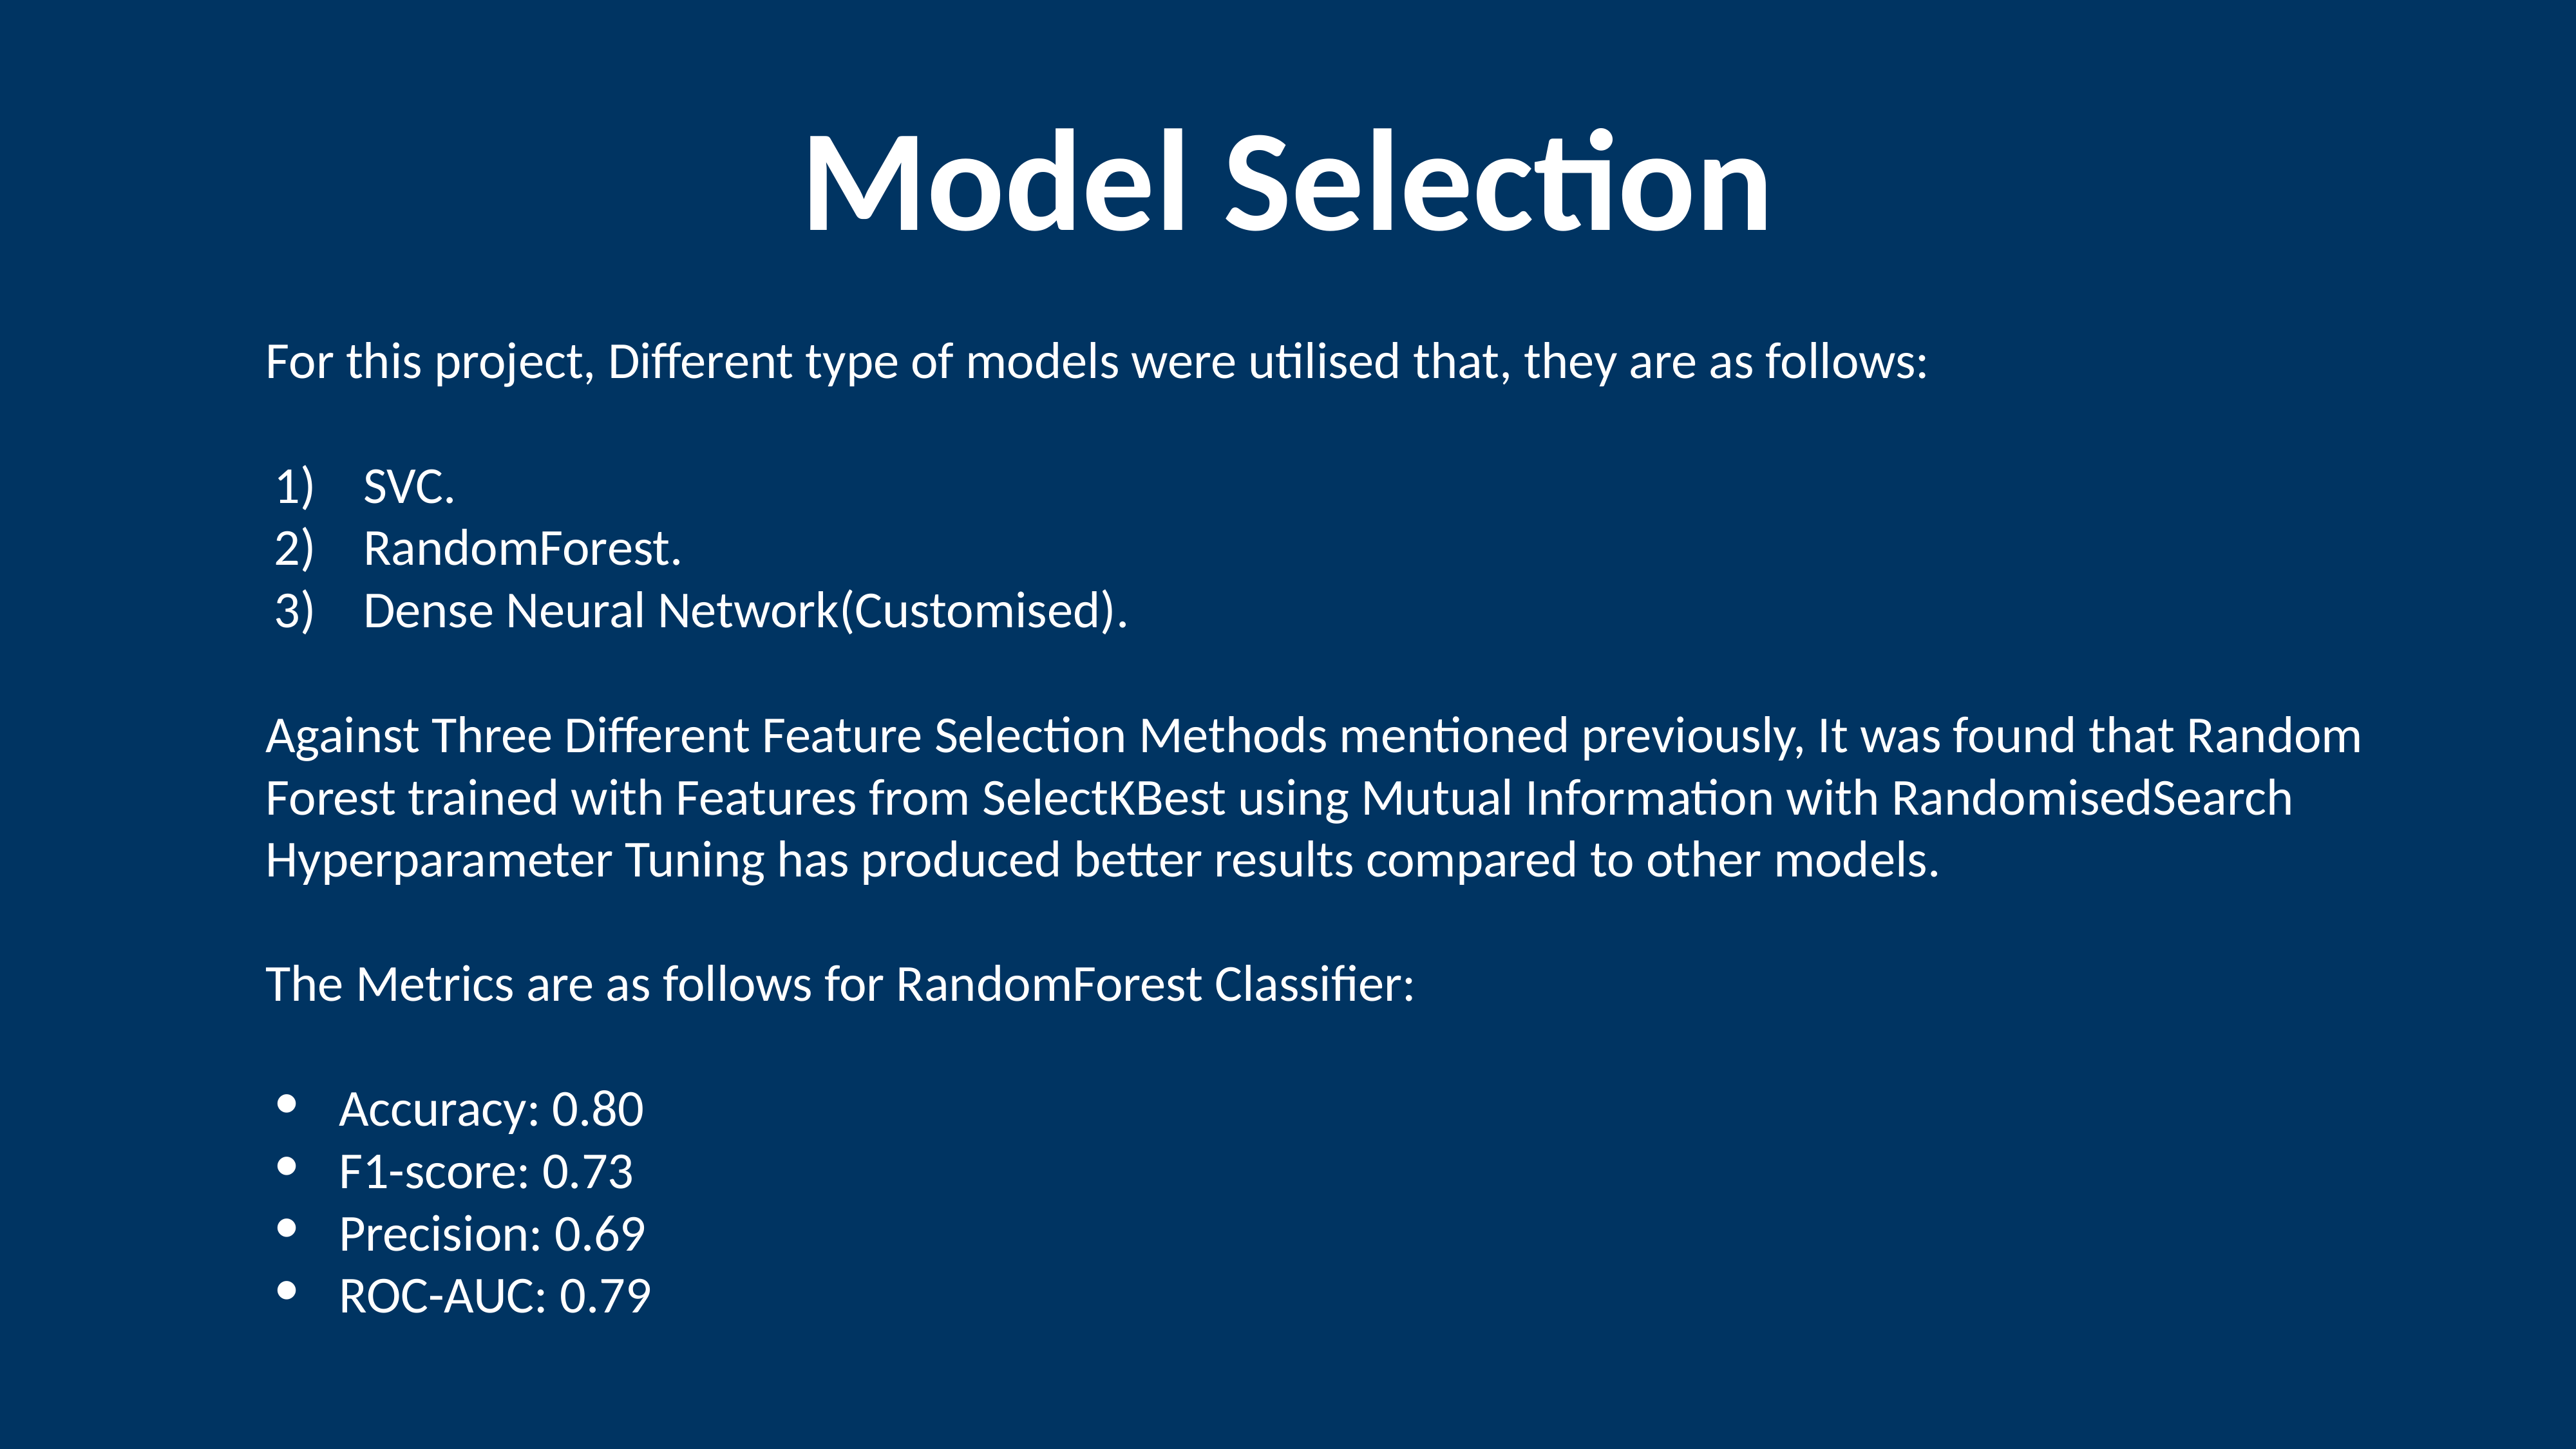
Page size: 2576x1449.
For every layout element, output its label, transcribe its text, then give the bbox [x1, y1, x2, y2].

title Model Selection [127, 100, 2448, 267]
list For this project, Different type of models were utilised that, they are as follows: SVC. RandomForest. Dense Neural Network(Customised). Against Three Different Feature Selection Methods mentioned previously, It was found that Random Forest trained with Features from SelectKBest using Mutual Information with RandomisedSearch Hyperparameter Tuning has produced better results compared to other models. The Metrics are as follows for RandomForest Classifier: Accuracy: 0.80 F1-score: 0.73 Precision: 0.69 ROC-AUC: 0.79 [256, 321, 2481, 1333]
